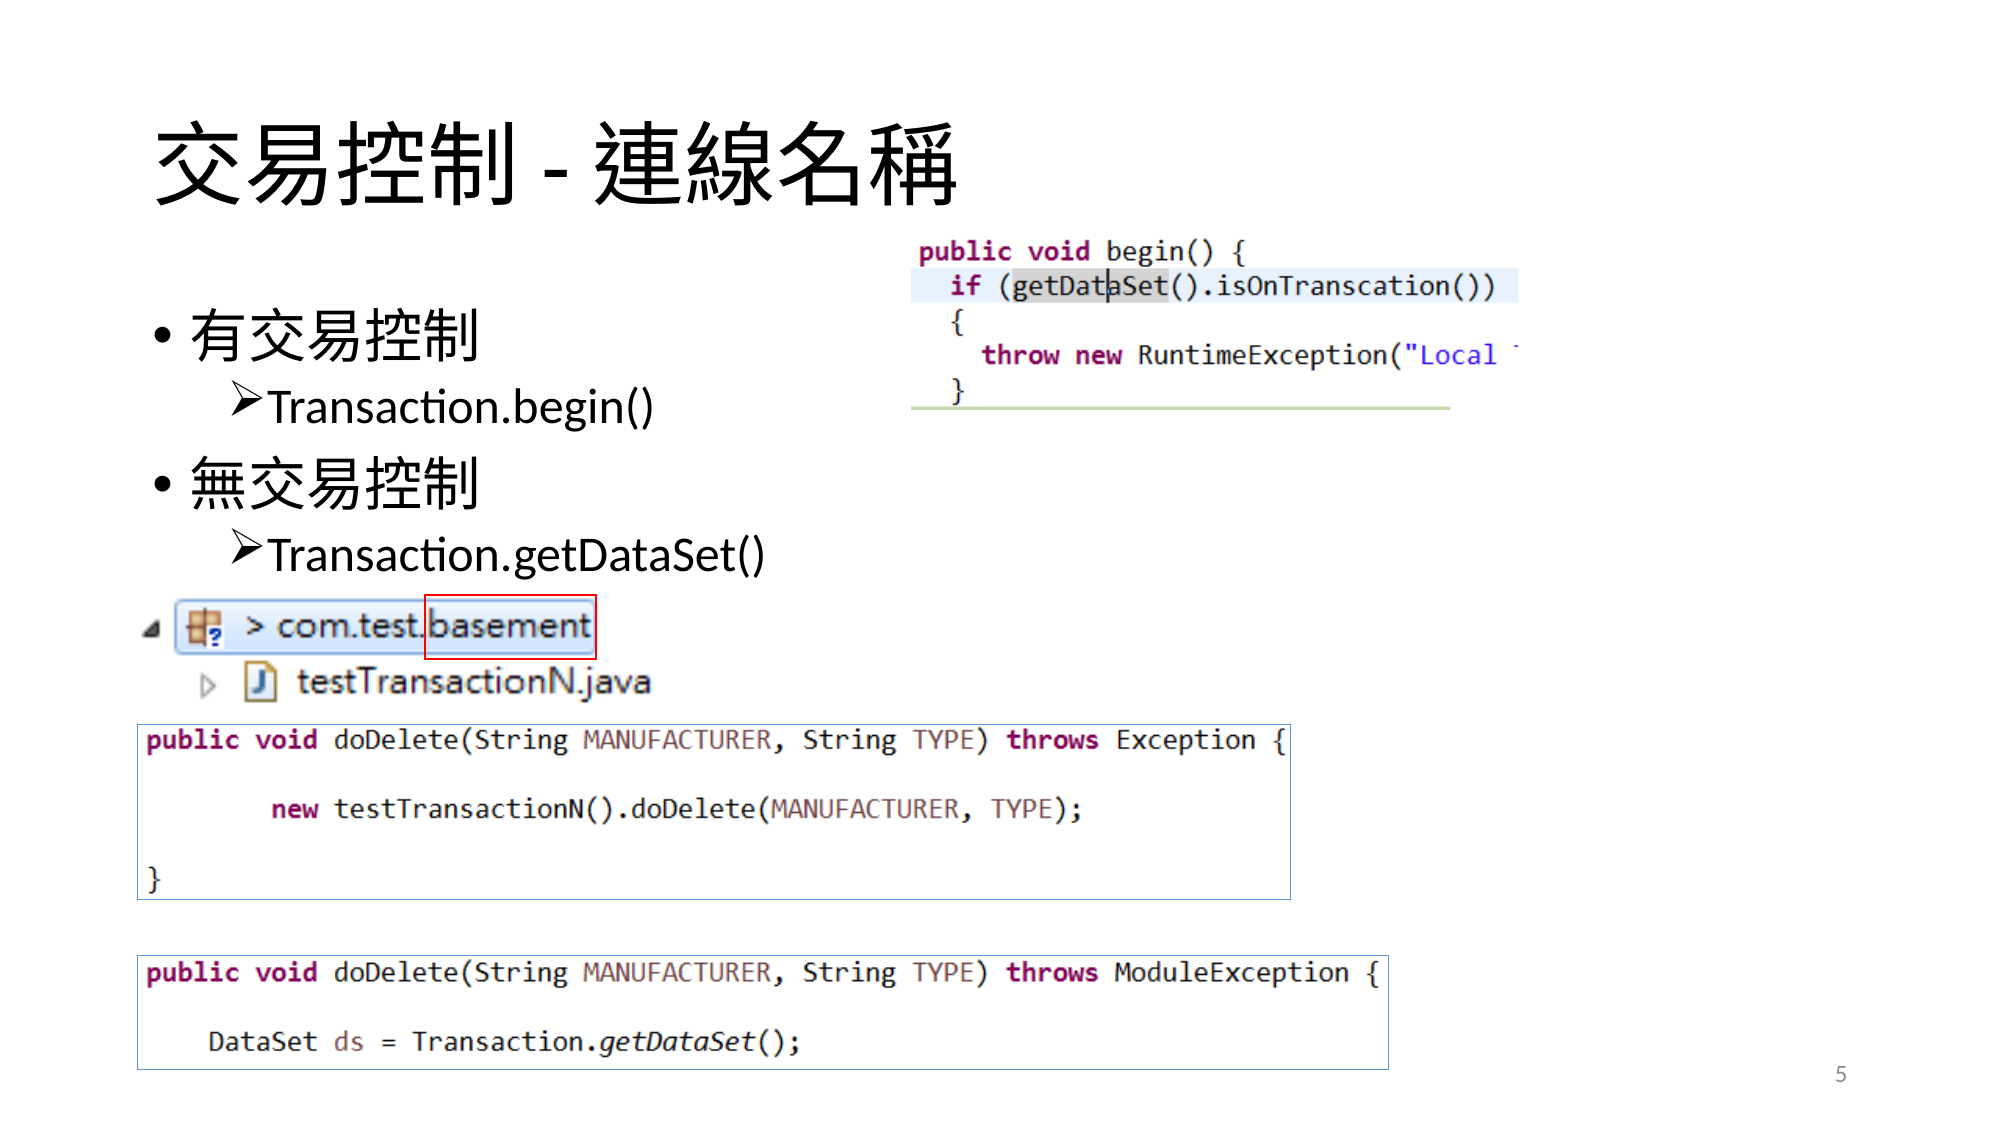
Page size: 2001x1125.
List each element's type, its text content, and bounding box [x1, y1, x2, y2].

title 交易控制-連線名稱 [137, 59, 1863, 278]
picture [911, 234, 1518, 410]
picture [137, 594, 677, 709]
picture [137, 955, 1390, 1070]
list 有交易控制 Transaction.begin() 無交易控制 Transaction.getDataSet() [137, 299, 1863, 1014]
picture [137, 724, 1291, 900]
slide_number 5 [1412, 1042, 1863, 1103]
